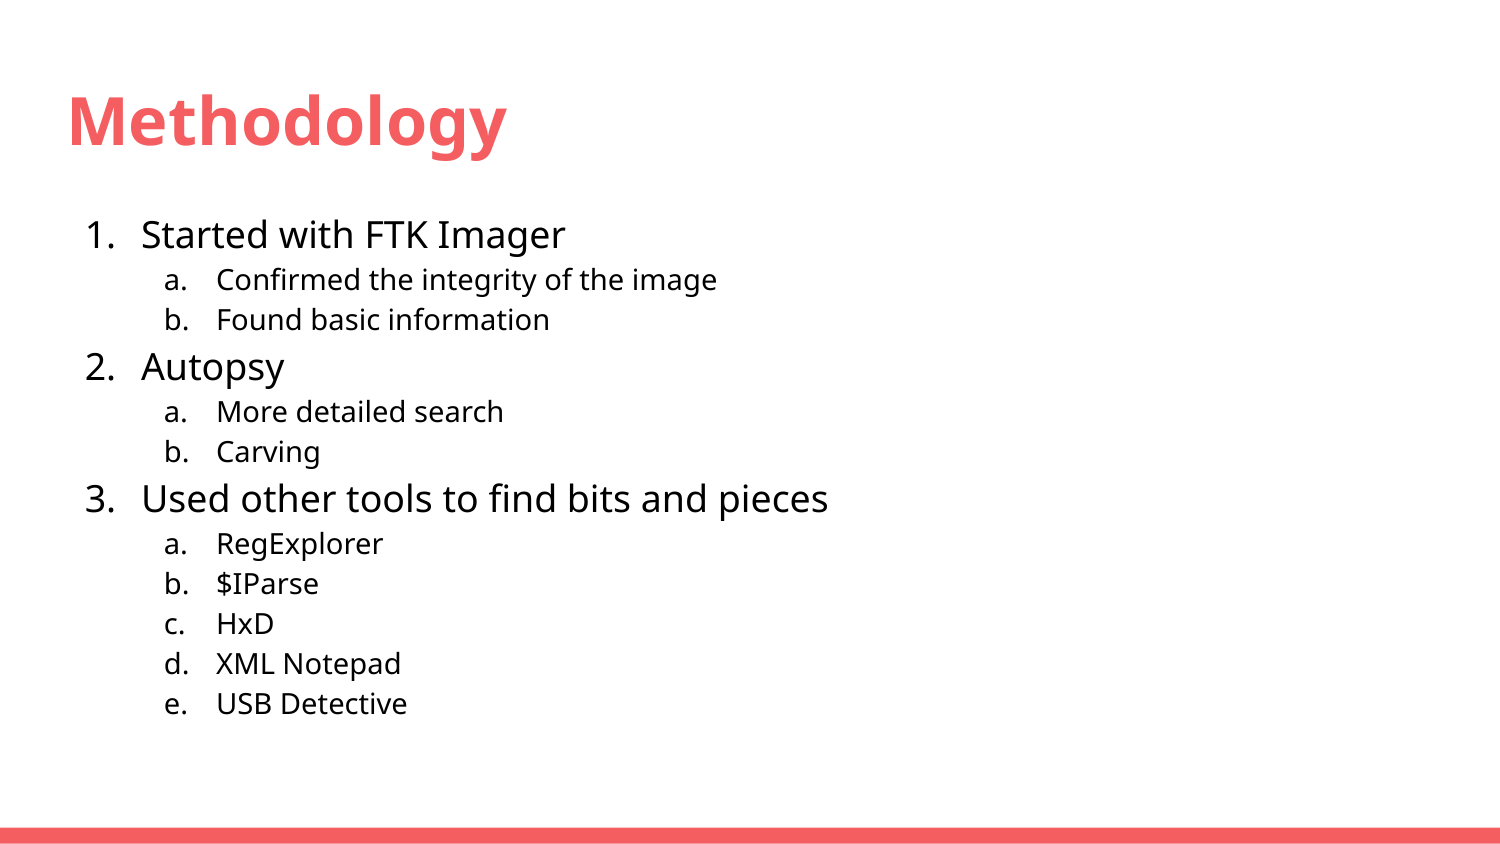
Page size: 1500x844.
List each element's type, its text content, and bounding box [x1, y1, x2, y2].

list Started with FTK Imager Confirmed the integrity of the image Found basic information Autopsy More detailed search Carving Used other tools to find bits and pieces RegExplorer $IParse HxD XML Notepad USB Detective [51, 189, 1449, 750]
title Methodology [51, 64, 1449, 167]
